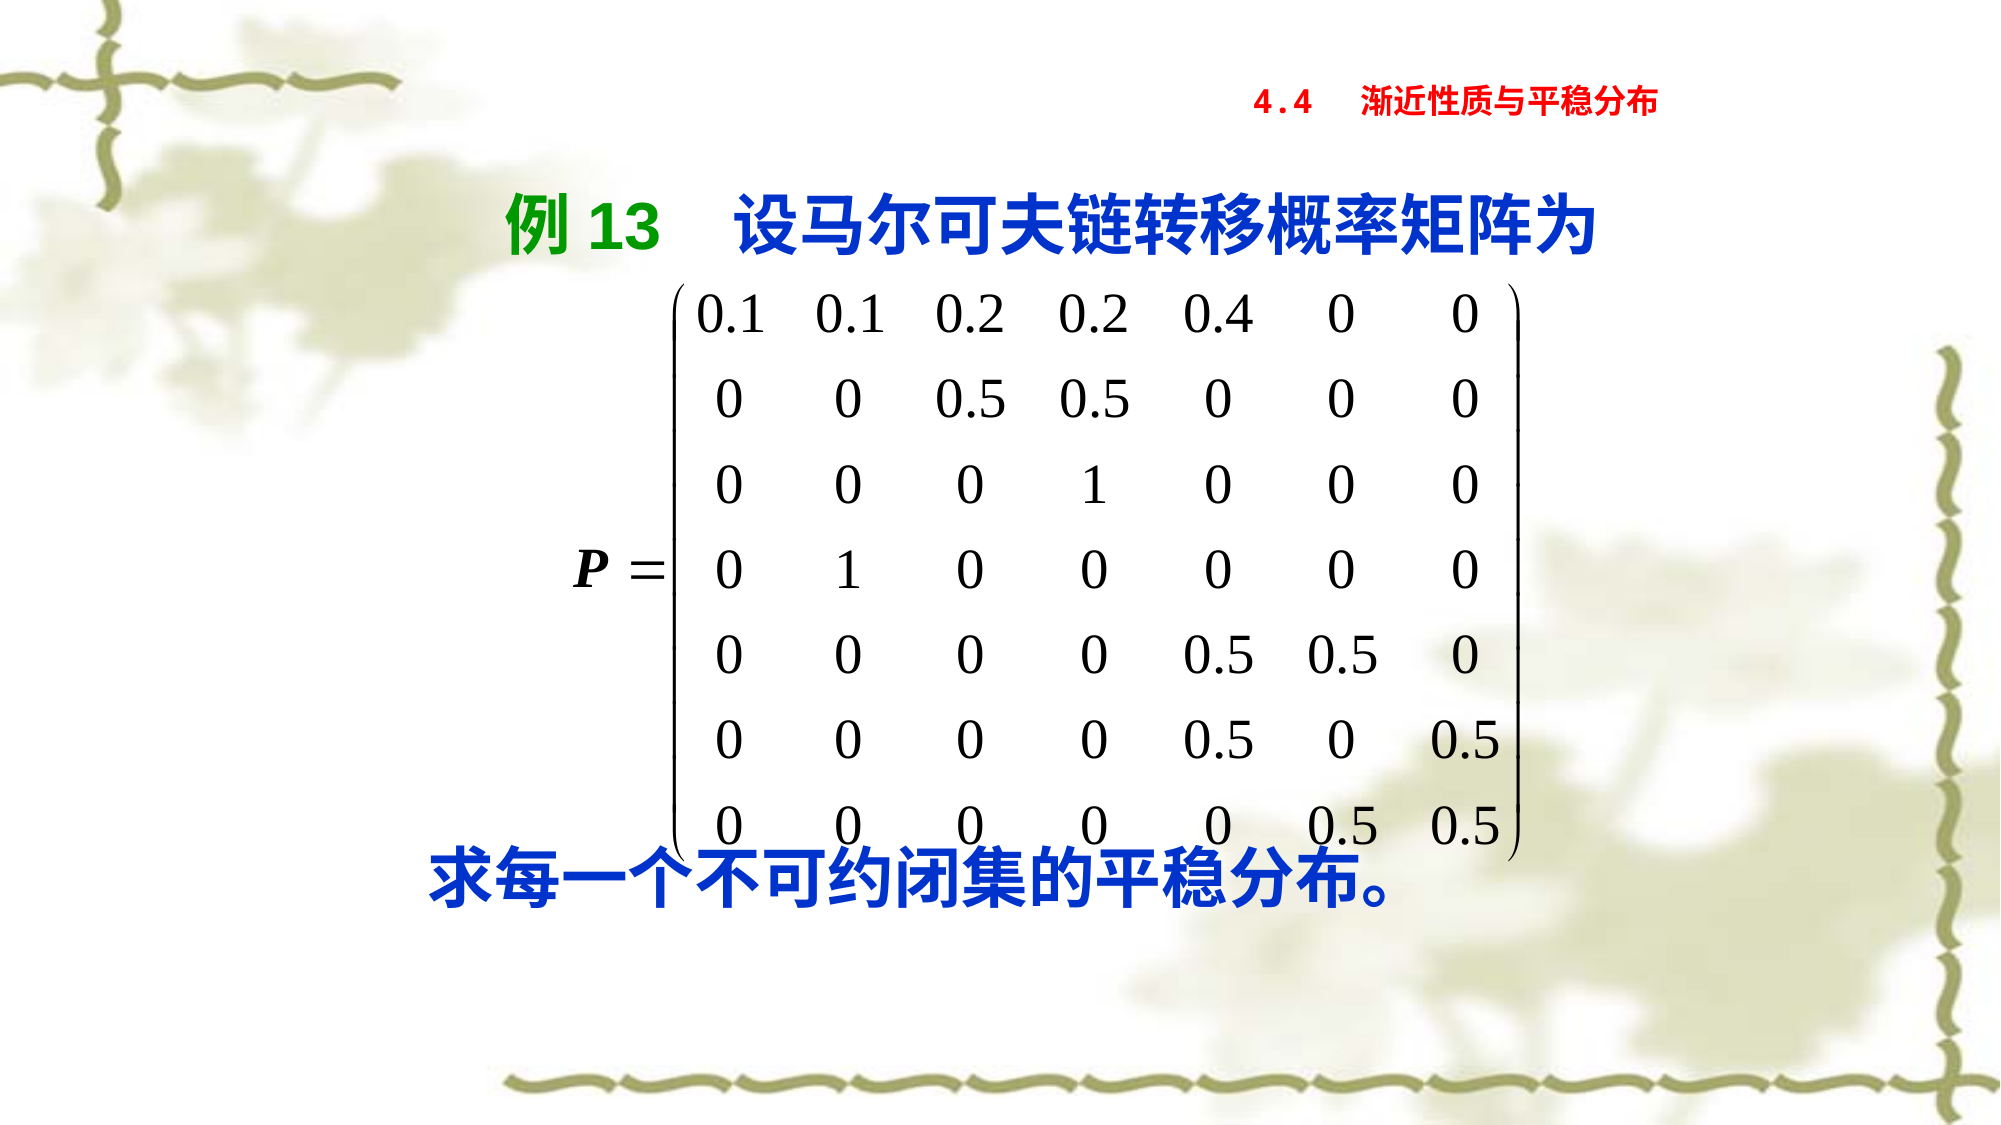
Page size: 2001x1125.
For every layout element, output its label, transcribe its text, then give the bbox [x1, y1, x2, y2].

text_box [562, 274, 1538, 872]
list 例13 设马尔可夫链转移概率矩阵为 求每一个不可约闭集的平稳分布。 [412, 174, 1663, 1000]
title 4.4 渐近性质与平稳分布 [425, 62, 1675, 138]
picture [0, 0, 2001, 1125]
